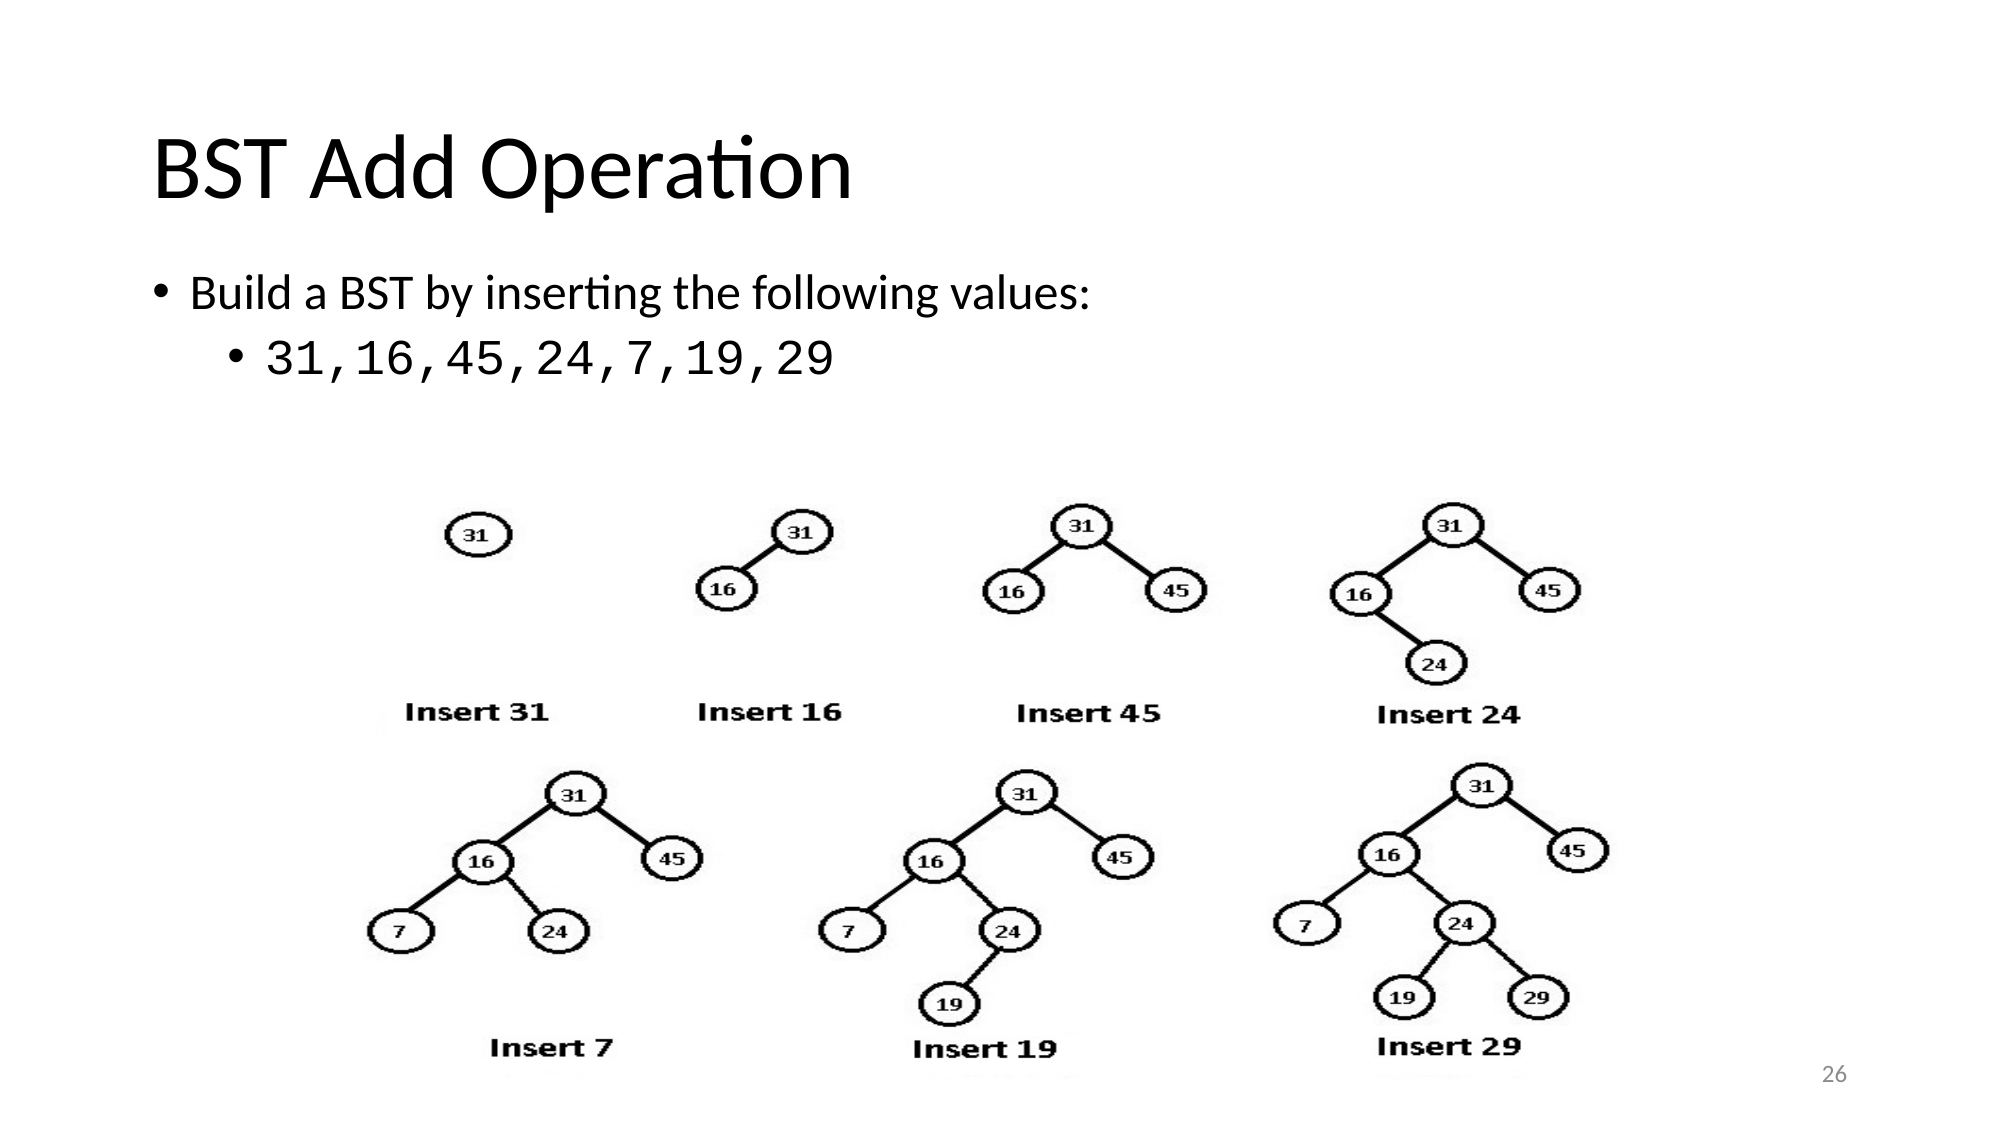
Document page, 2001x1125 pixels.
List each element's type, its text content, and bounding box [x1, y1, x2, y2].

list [362, 497, 1638, 1081]
title BST Add Operation [137, 59, 1863, 259]
slide_number 26 [1412, 1042, 1863, 1103]
text_box Build a BST by inserting the following values: 31,16,45,24,7,19,29 [137, 259, 1863, 450]
